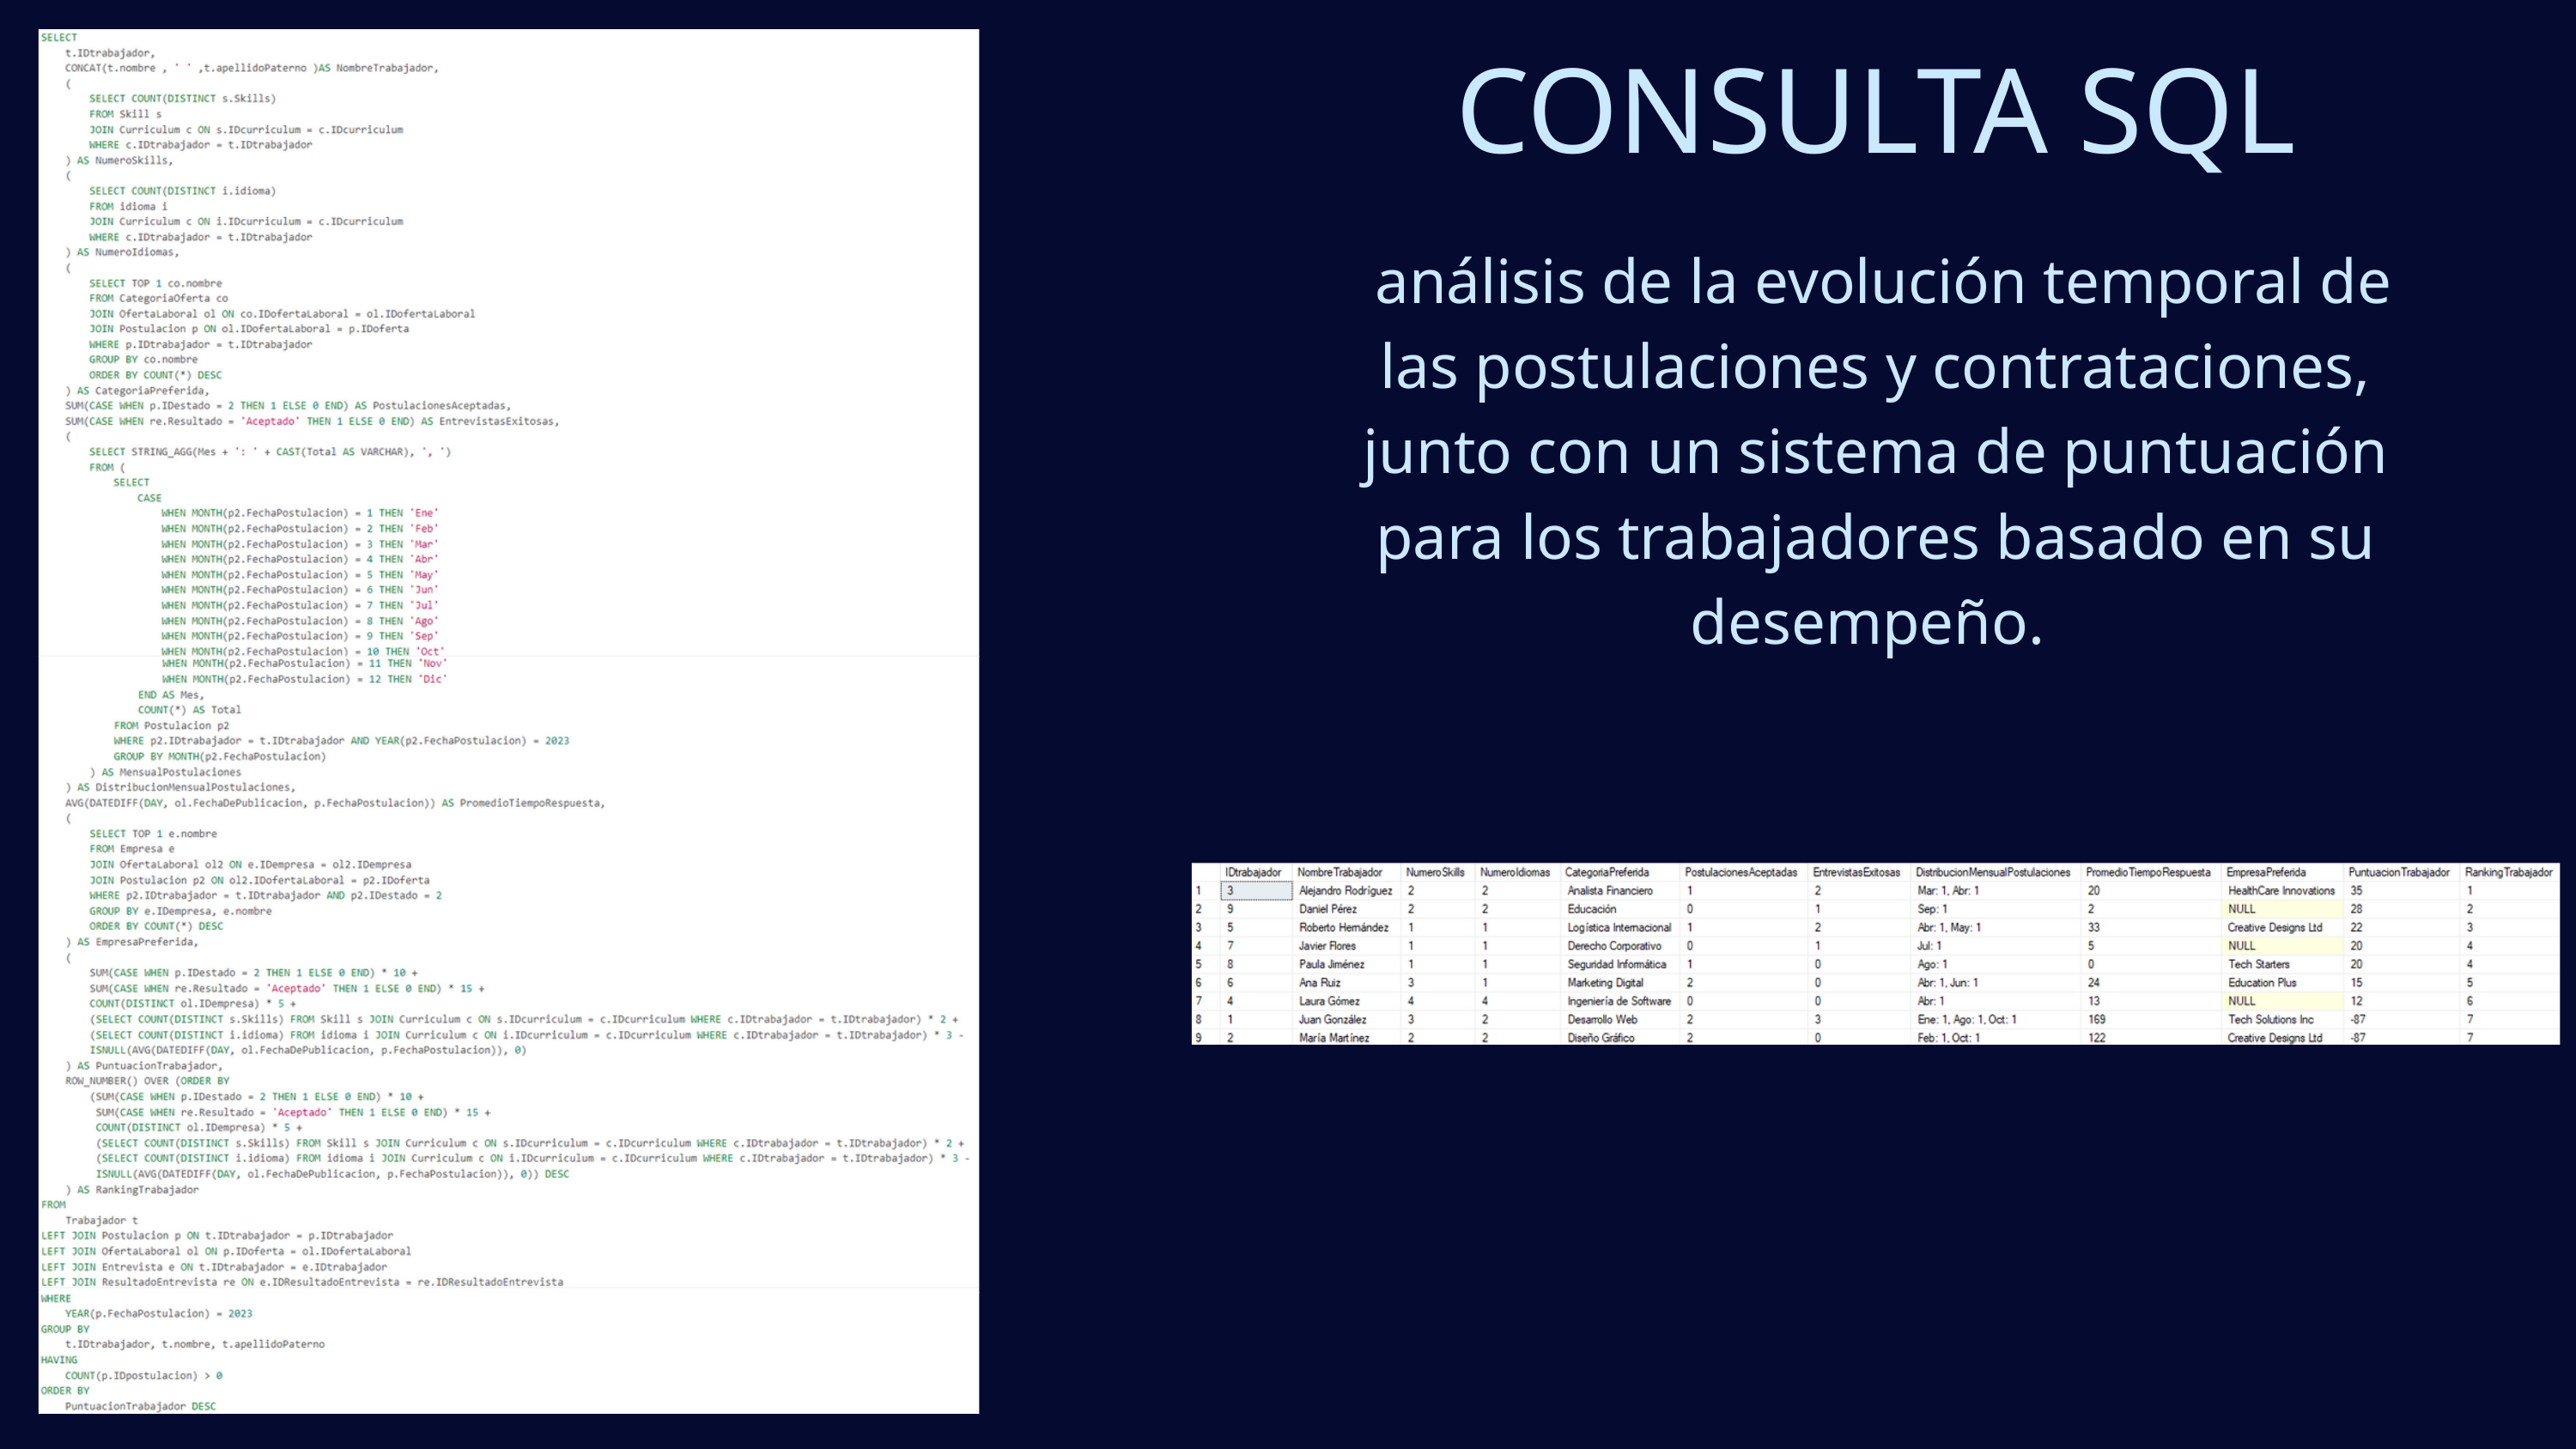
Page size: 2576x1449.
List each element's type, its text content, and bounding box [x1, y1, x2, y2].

text_box CONSULTA SQL [1240, 12, 2512, 177]
text_box análisis de la evolución temporal de las postulaciones y contrataciones, junto con un sistema de puntuación para los trabajadores basado en su desempeño. [1327, 230, 2426, 657]
text_box [1191, 863, 2561, 1045]
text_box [38, 29, 980, 1414]
